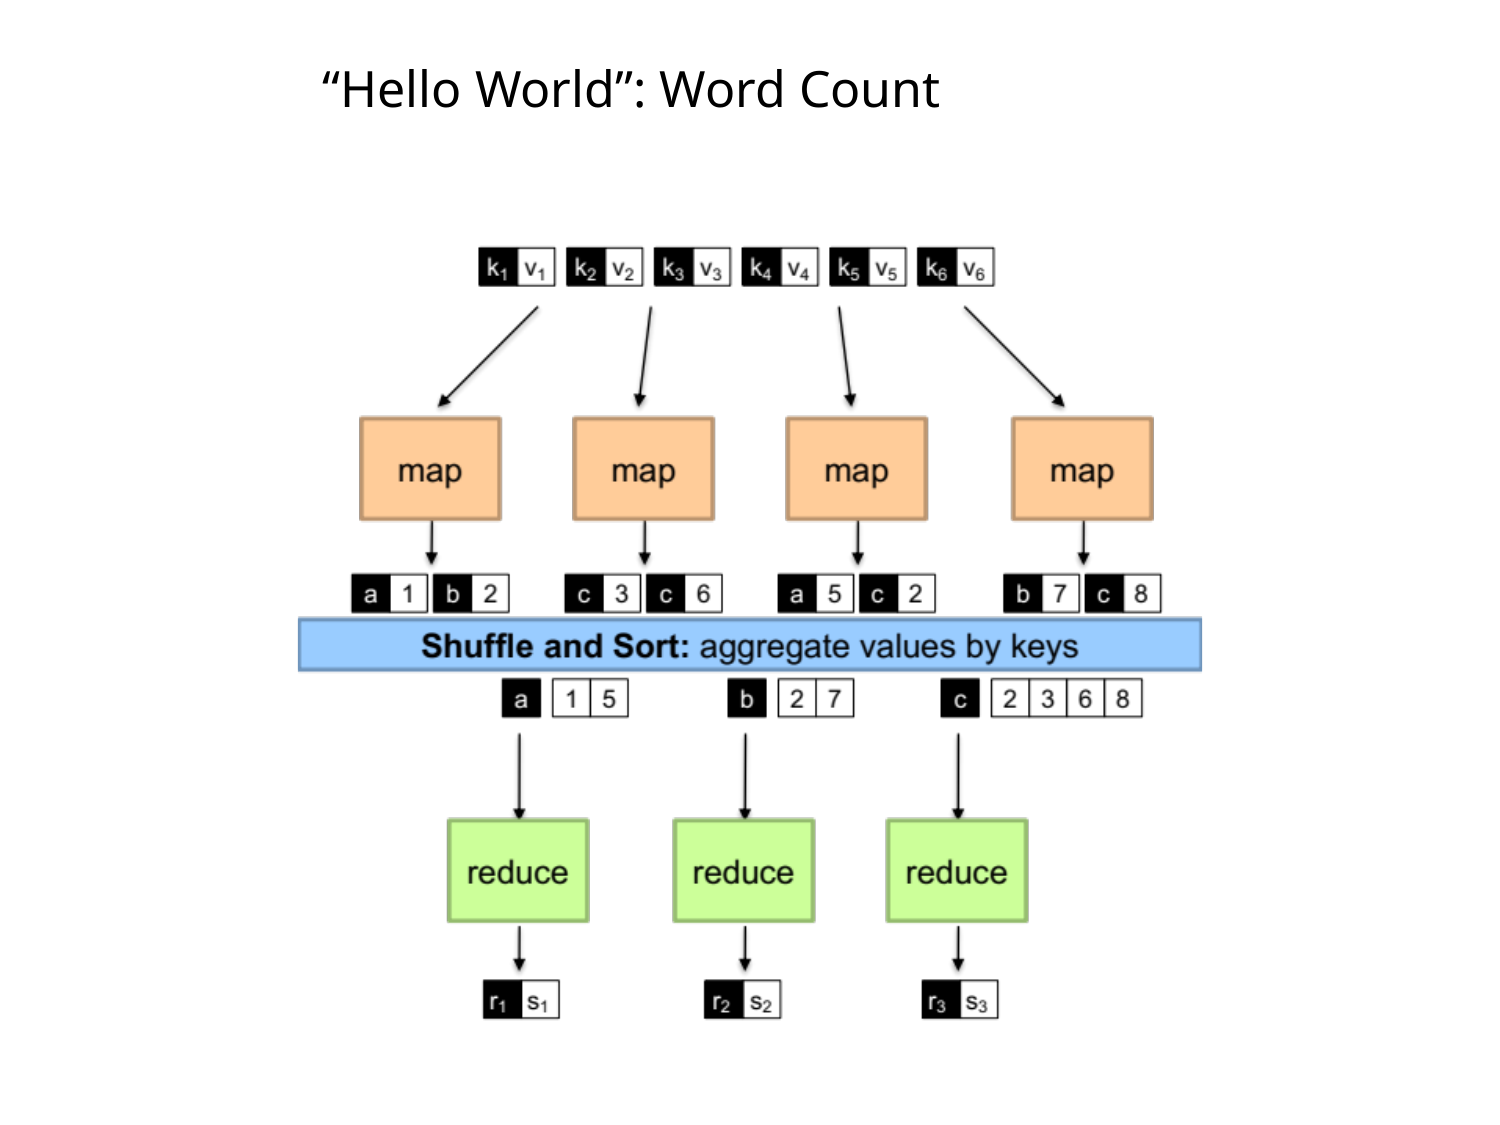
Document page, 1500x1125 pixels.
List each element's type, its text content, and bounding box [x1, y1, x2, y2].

text_box “Hello World”: Word Count [307, 3, 1158, 172]
picture [297, 242, 1203, 1027]
